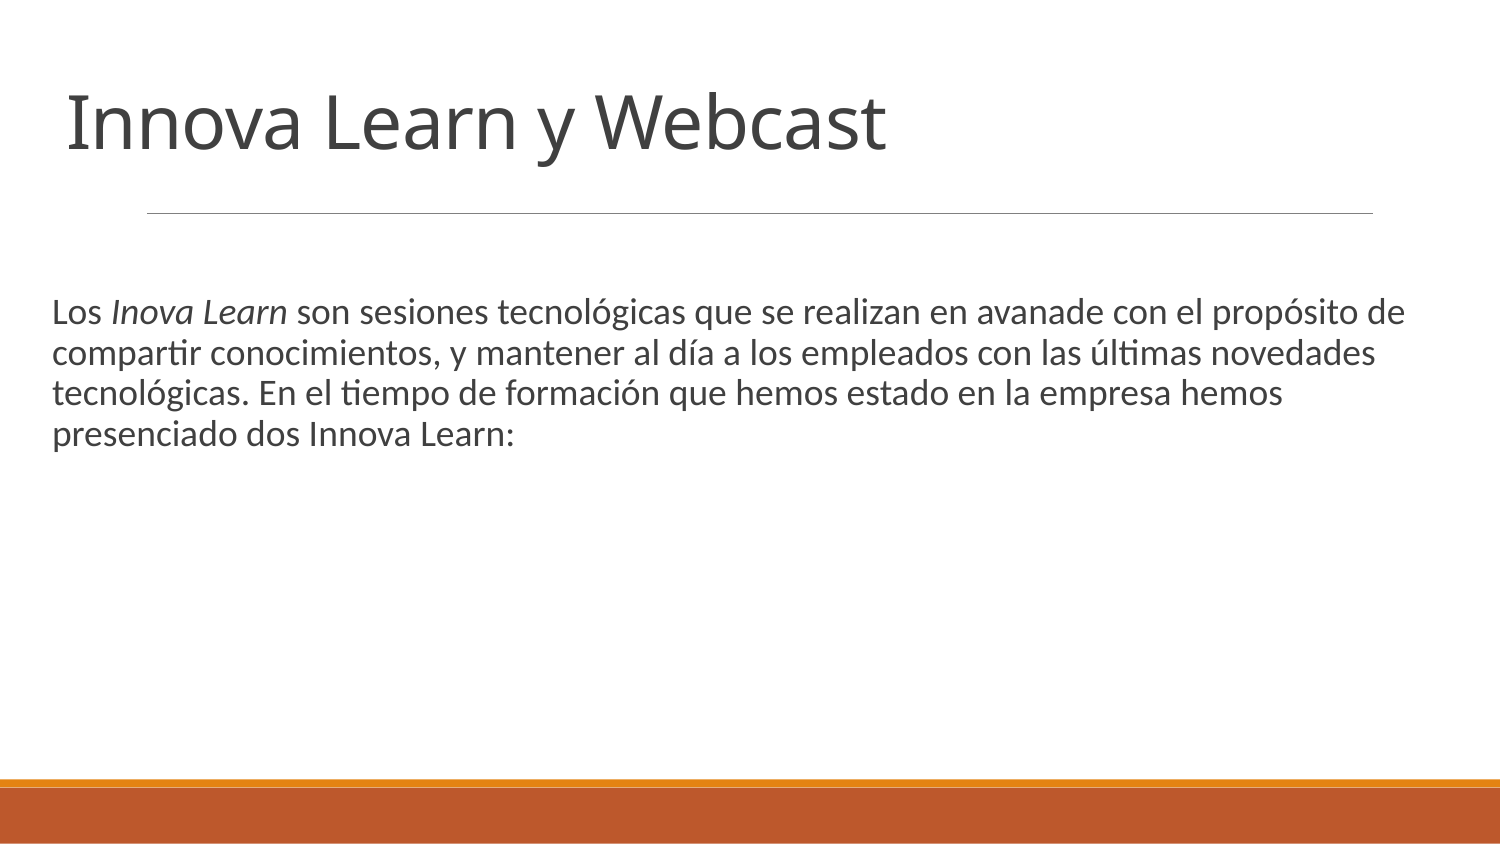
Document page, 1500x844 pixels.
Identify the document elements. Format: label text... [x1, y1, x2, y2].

title Innova Learn y Webcast [51, 72, 1449, 167]
list Los Inova Learn son sesiones tecnológicas que se realizan en avanade con el propósito de compartir conocimientos, y mantener al día a los empleados con las últimas novedades tecnológicas. En el tiempo de formación que hemos estado en la empresa hemos presenciado dos Innova Learn: [37, 277, 1435, 614]
